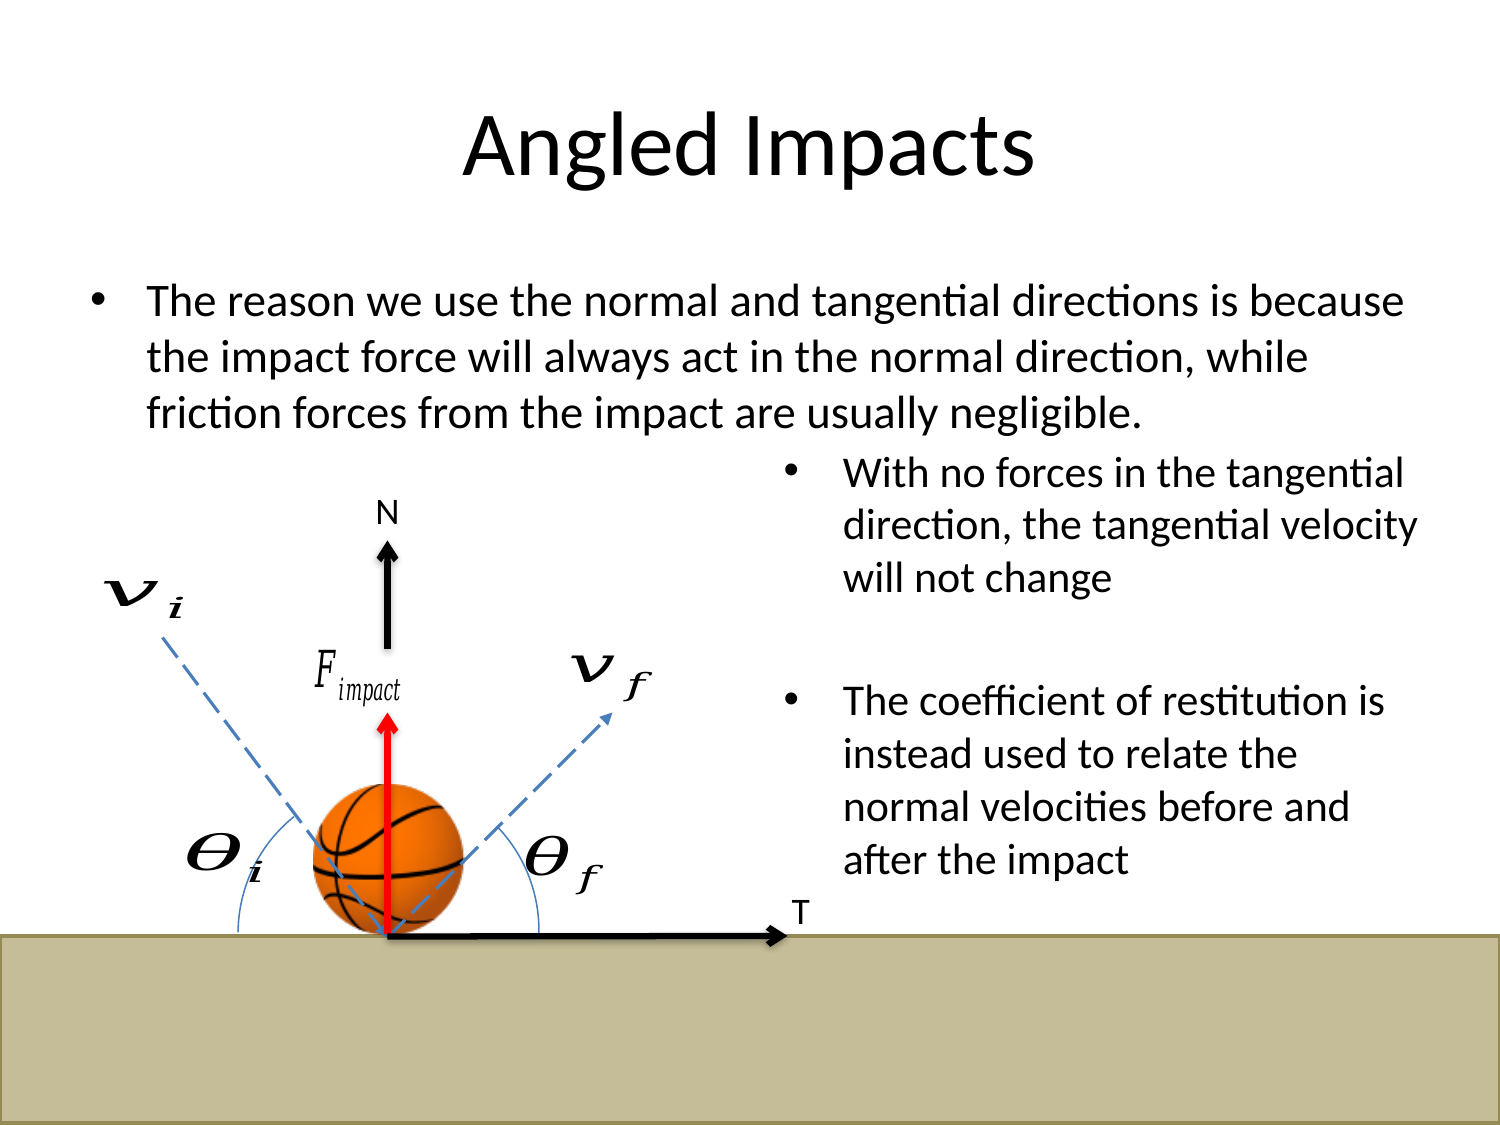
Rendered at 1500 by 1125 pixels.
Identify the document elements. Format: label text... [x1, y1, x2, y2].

title Angled Impacts [75, 45, 1425, 233]
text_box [162, 637, 388, 938]
list The reason we use the normal and tangential directions is because the impact force will always act in the normal direction, while friction forces from the impact are usually negligible. [75, 262, 1425, 448]
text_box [388, 712, 613, 934]
text_box T [776, 879, 825, 940]
text_box [0, 934, 1500, 1125]
text_box N [360, 479, 415, 540]
